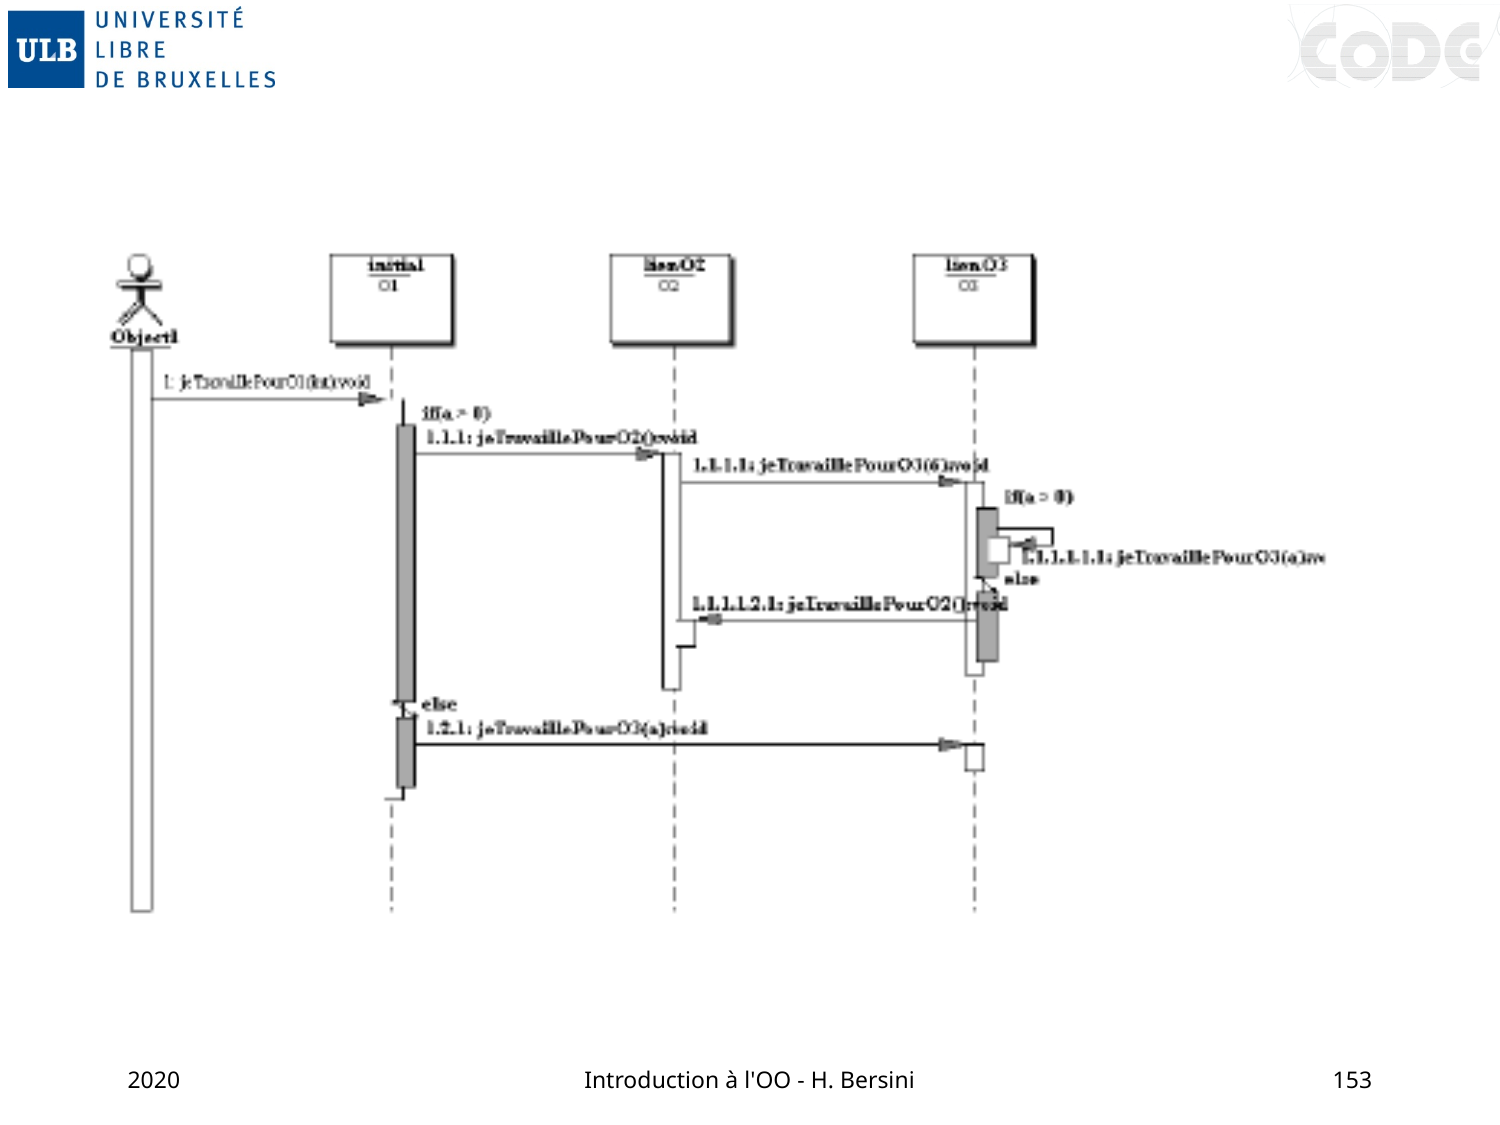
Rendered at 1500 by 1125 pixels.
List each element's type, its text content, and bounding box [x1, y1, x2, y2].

footer Introduction à l'OO - H. Bersini [512, 1058, 988, 1101]
slide_number 153 [1074, 1058, 1388, 1101]
picture [1287, 4, 1500, 88]
slide_number 2020 [112, 1058, 426, 1101]
picture [8, 6, 275, 88]
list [88, 243, 1341, 965]
